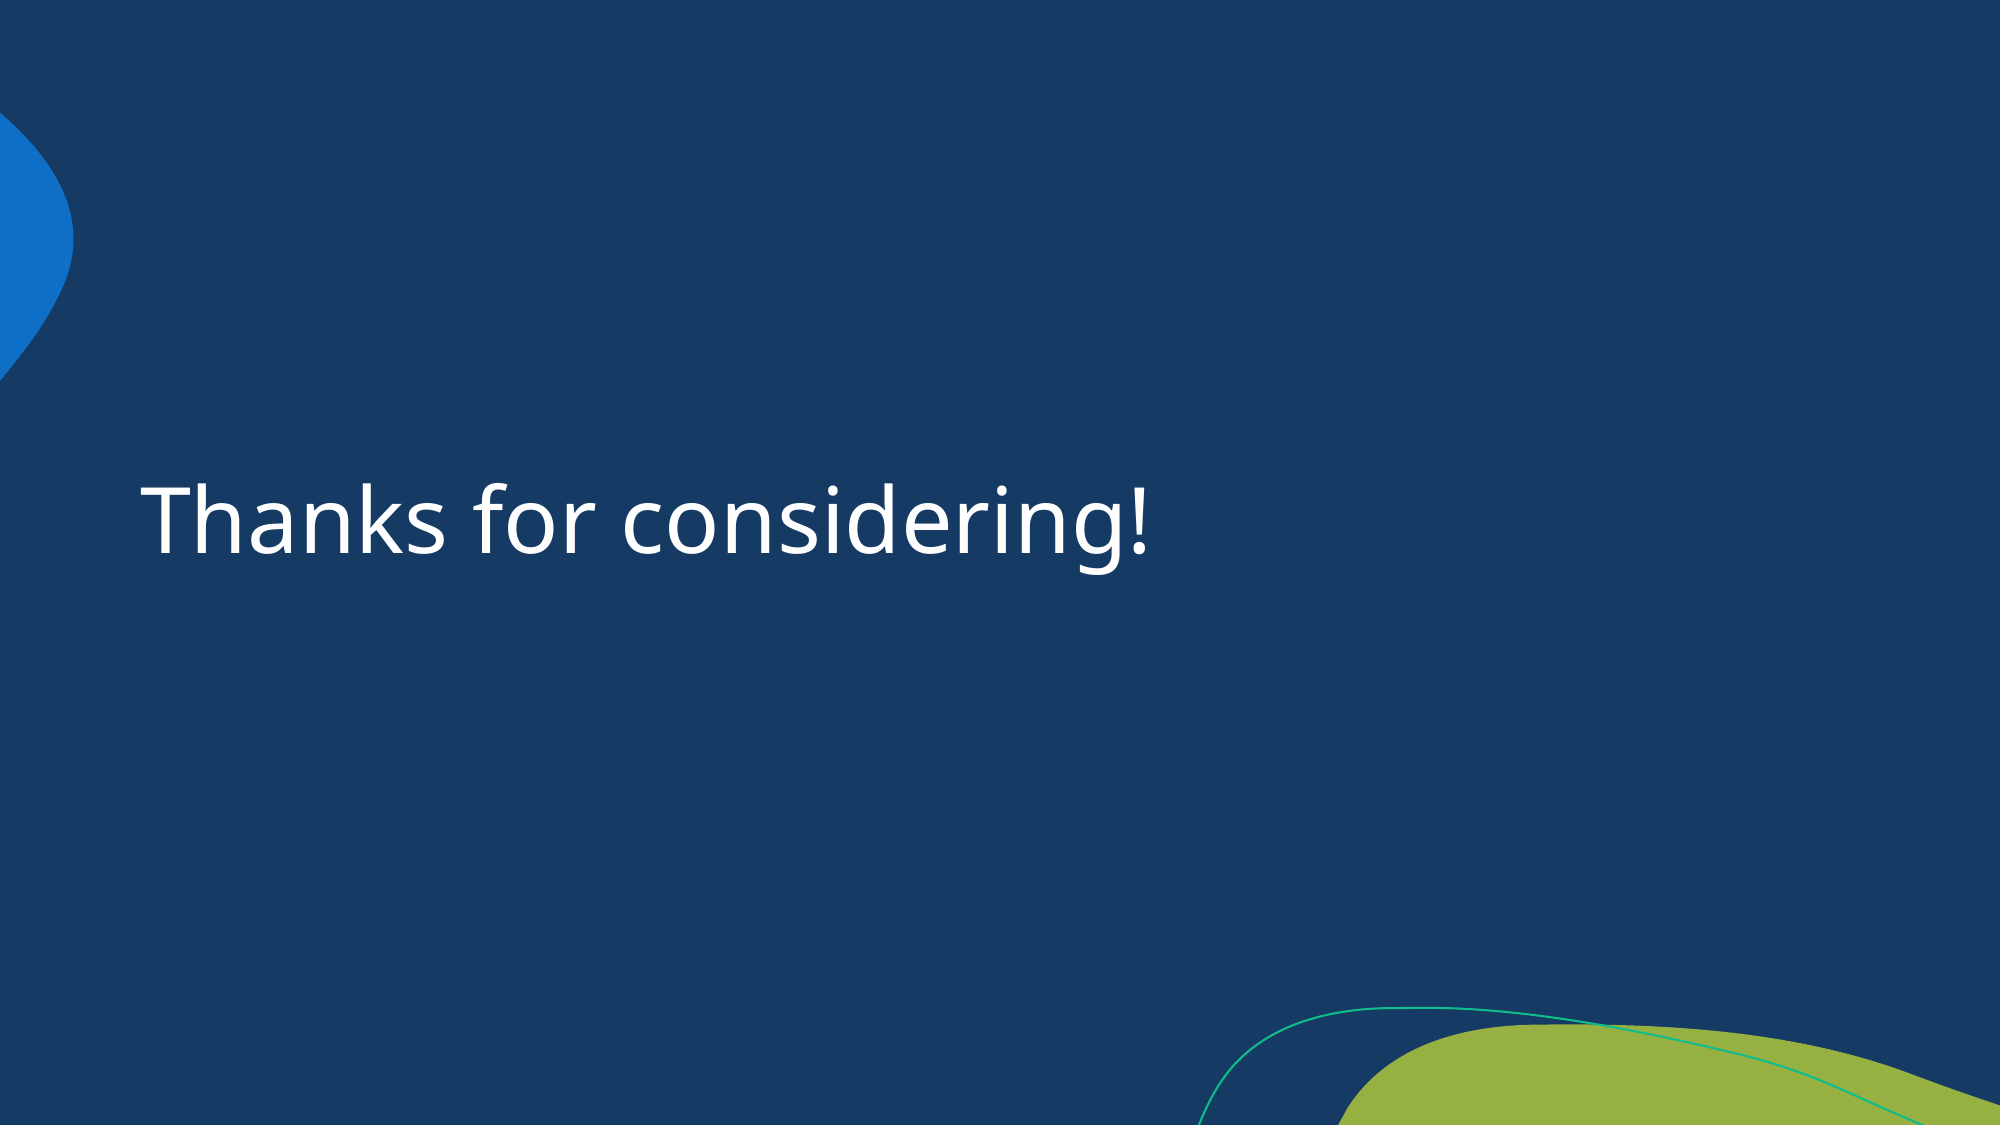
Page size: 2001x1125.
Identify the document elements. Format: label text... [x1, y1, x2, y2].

title Thanks for considering! [125, 398, 1875, 649]
